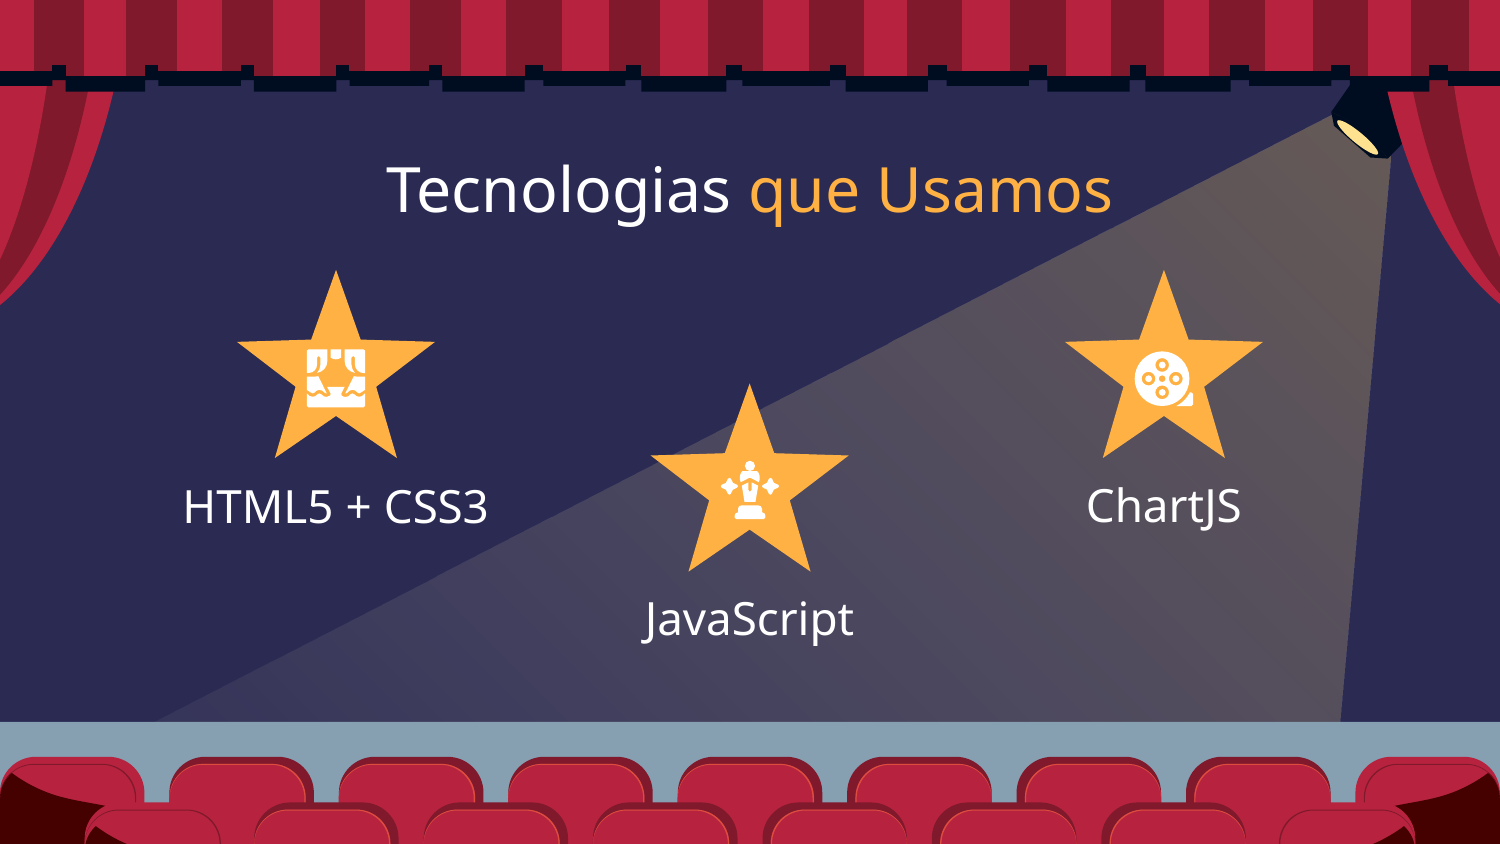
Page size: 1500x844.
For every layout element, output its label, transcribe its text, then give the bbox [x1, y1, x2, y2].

title HTML5 + CSS3 [143, 467, 529, 543]
title ChartJS [971, 467, 1357, 542]
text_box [306, 349, 366, 408]
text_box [1134, 351, 1194, 407]
text_box [1064, 269, 1264, 459]
title Tecnologias que Usamos [118, 135, 1382, 230]
title JavaScript [556, 579, 943, 655]
text_box [650, 383, 849, 572]
text_box [236, 269, 436, 459]
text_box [720, 460, 780, 520]
